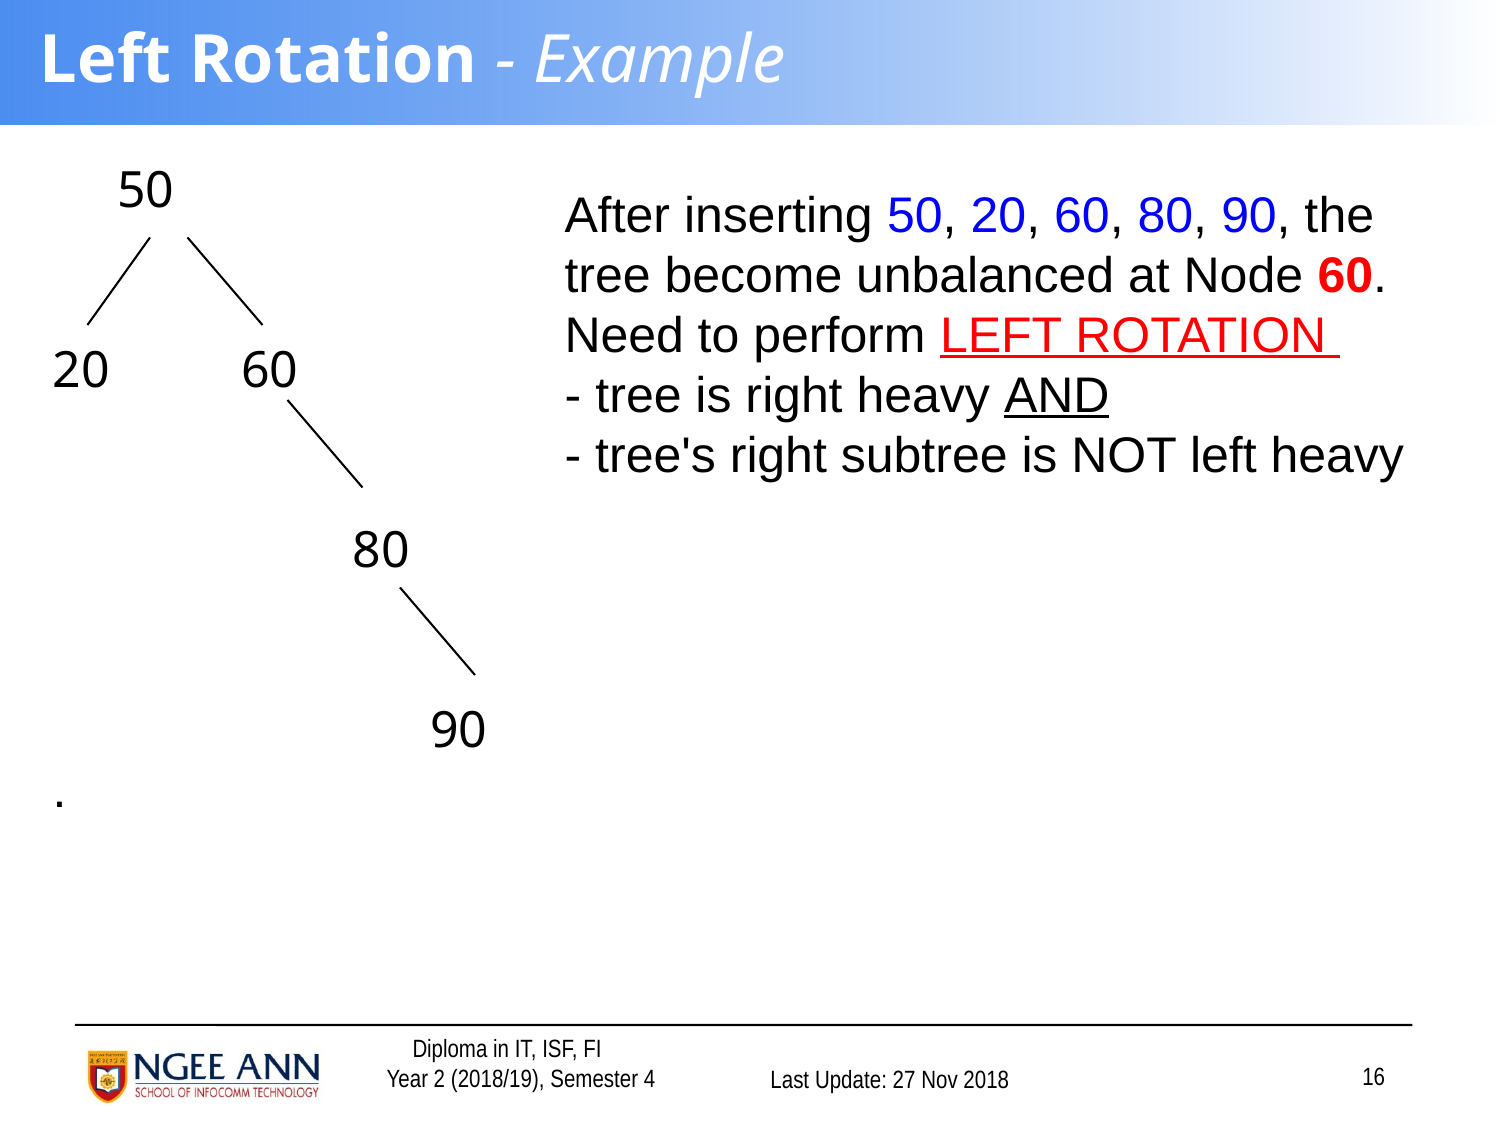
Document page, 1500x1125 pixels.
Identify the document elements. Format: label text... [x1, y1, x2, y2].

text_box 50 20 60 80 90 . [37, 149, 1450, 1013]
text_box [74, 249, 163, 313]
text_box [280, 405, 369, 482]
title Left Rotation - Example [23, 0, 1500, 115]
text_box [393, 593, 482, 669]
picture [62, 1028, 344, 1125]
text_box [180, 243, 269, 319]
text_box After inserting 50, 20, 60, 80, 90, the tree become unbalanced at Node 60. Need to perform LEFT ROTATION - tree is right heavy AND - tree's right subtree is NOT left heavy [549, 174, 1438, 610]
